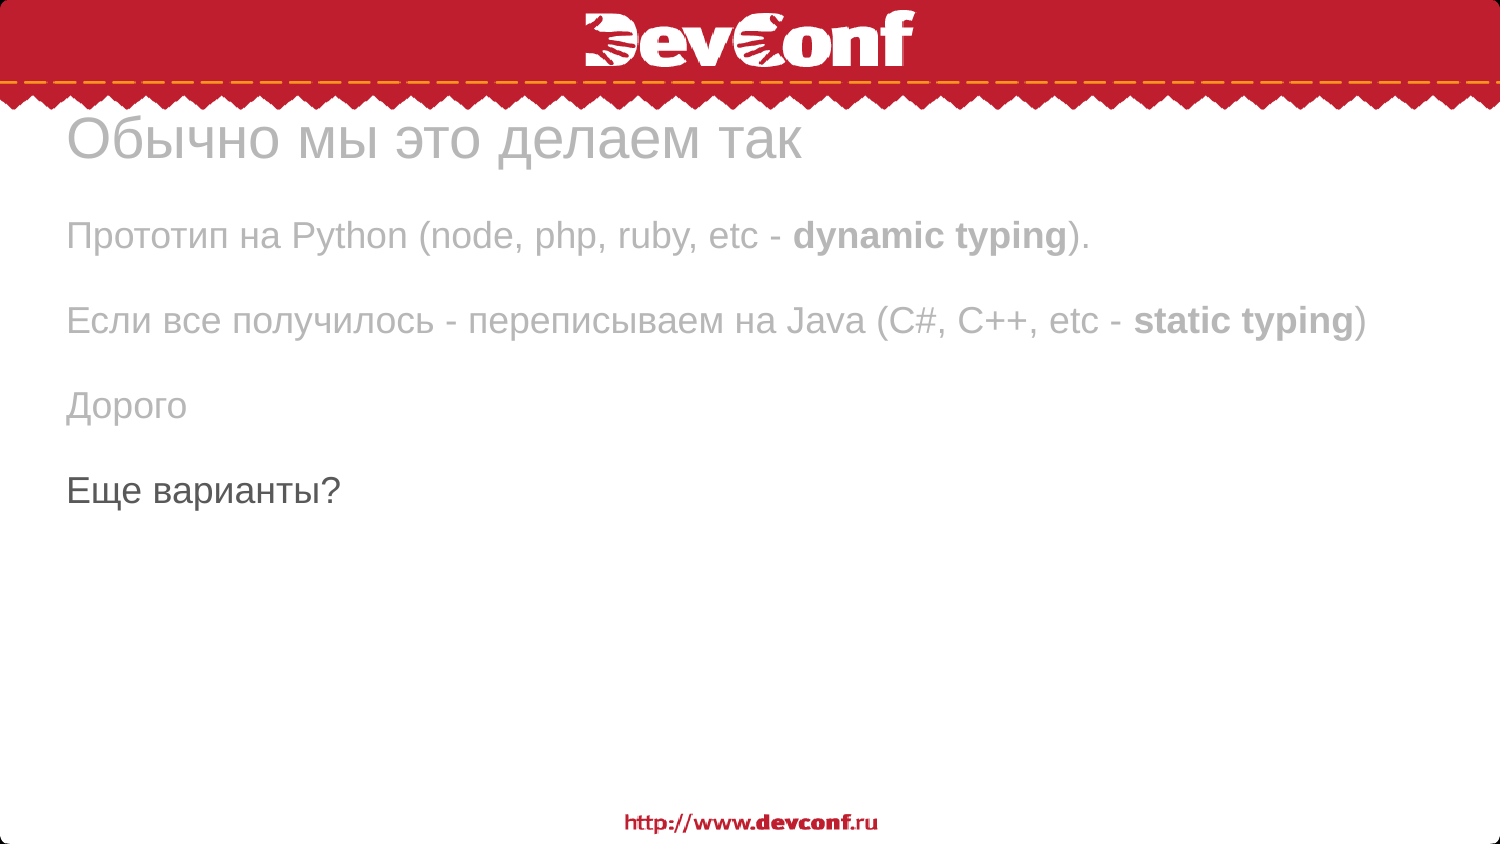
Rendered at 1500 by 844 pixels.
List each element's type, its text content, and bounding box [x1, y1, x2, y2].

title Обычно мы это делаем так [51, 85, 1449, 180]
list Прототип на Python (node, php, ruby, etc - dynamic typing). Если все получилось - переписываем на Java (C#, C++, etc - static typing) Дорого Еще варианты? [51, 189, 1449, 750]
picture [0, 0, 1500, 844]
